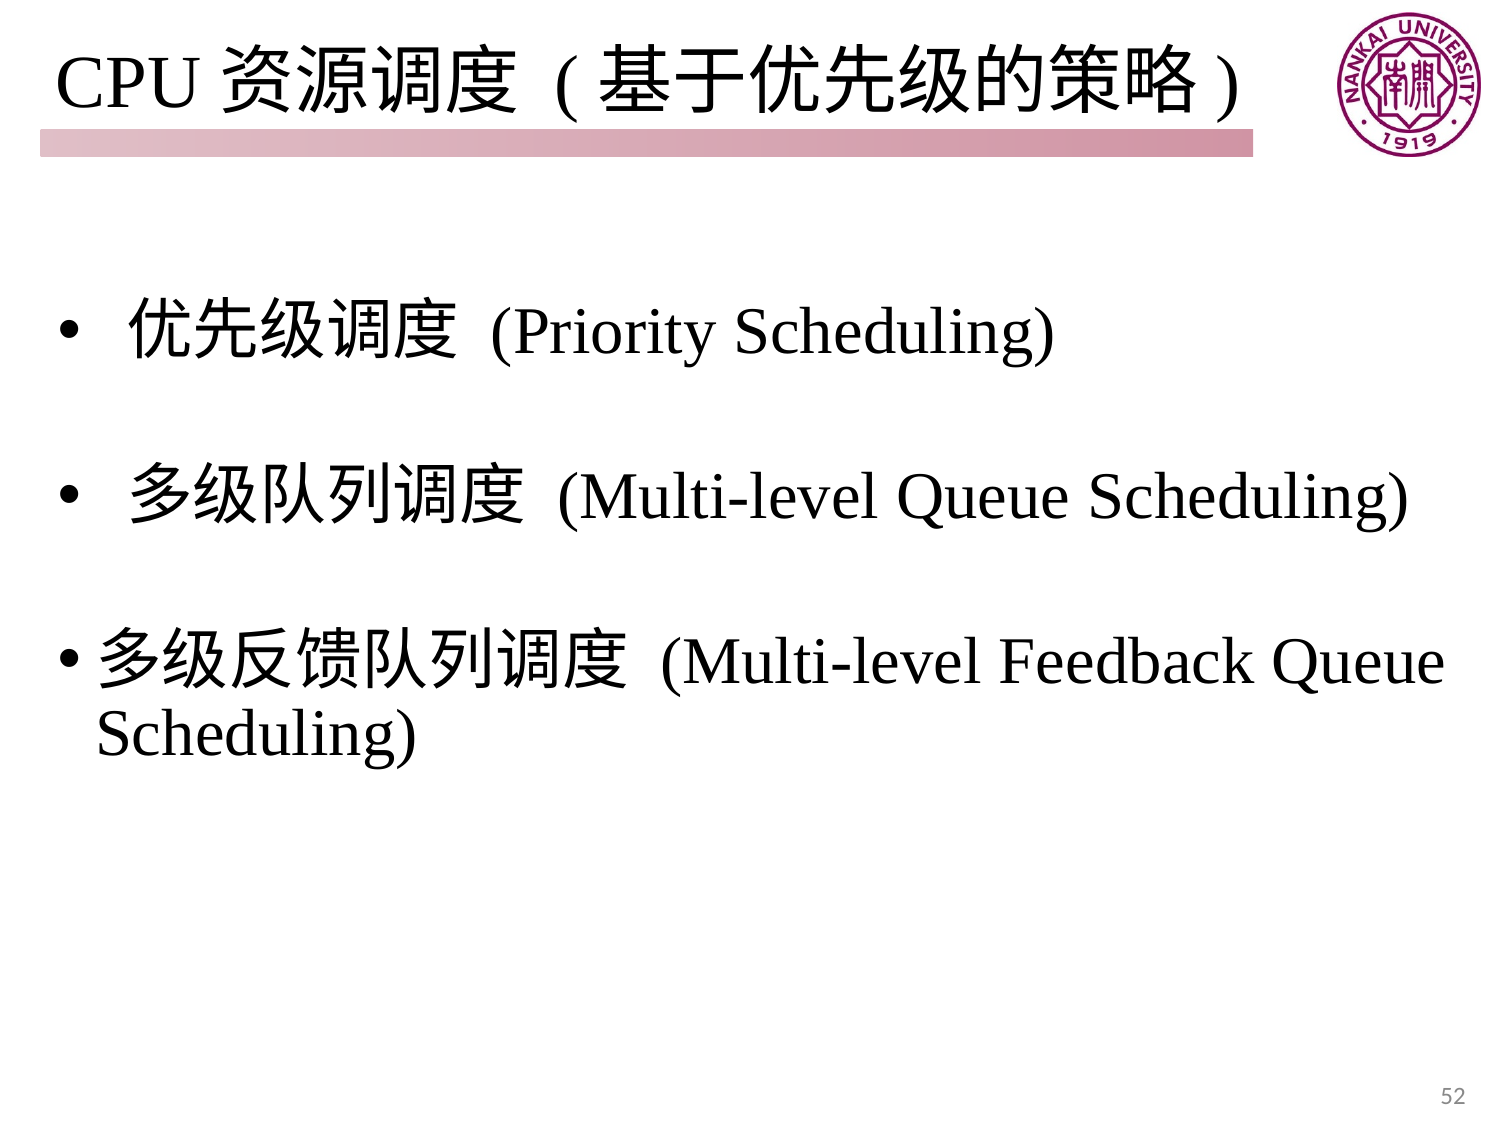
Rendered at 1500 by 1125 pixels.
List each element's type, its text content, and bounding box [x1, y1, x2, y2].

title CPU资源调度 (基于优先级的策略) [40, 33, 1335, 133]
picture [1337, 12, 1481, 157]
list 优先级调度 (Priority Scheduling) 多级队列调度 (Multi-level Queue Scheduling) 多级反馈队列调度 (Multi-level Feedback Queue Scheduling) [0, 208, 1481, 1031]
slide_number 52 [1143, 1065, 1481, 1125]
